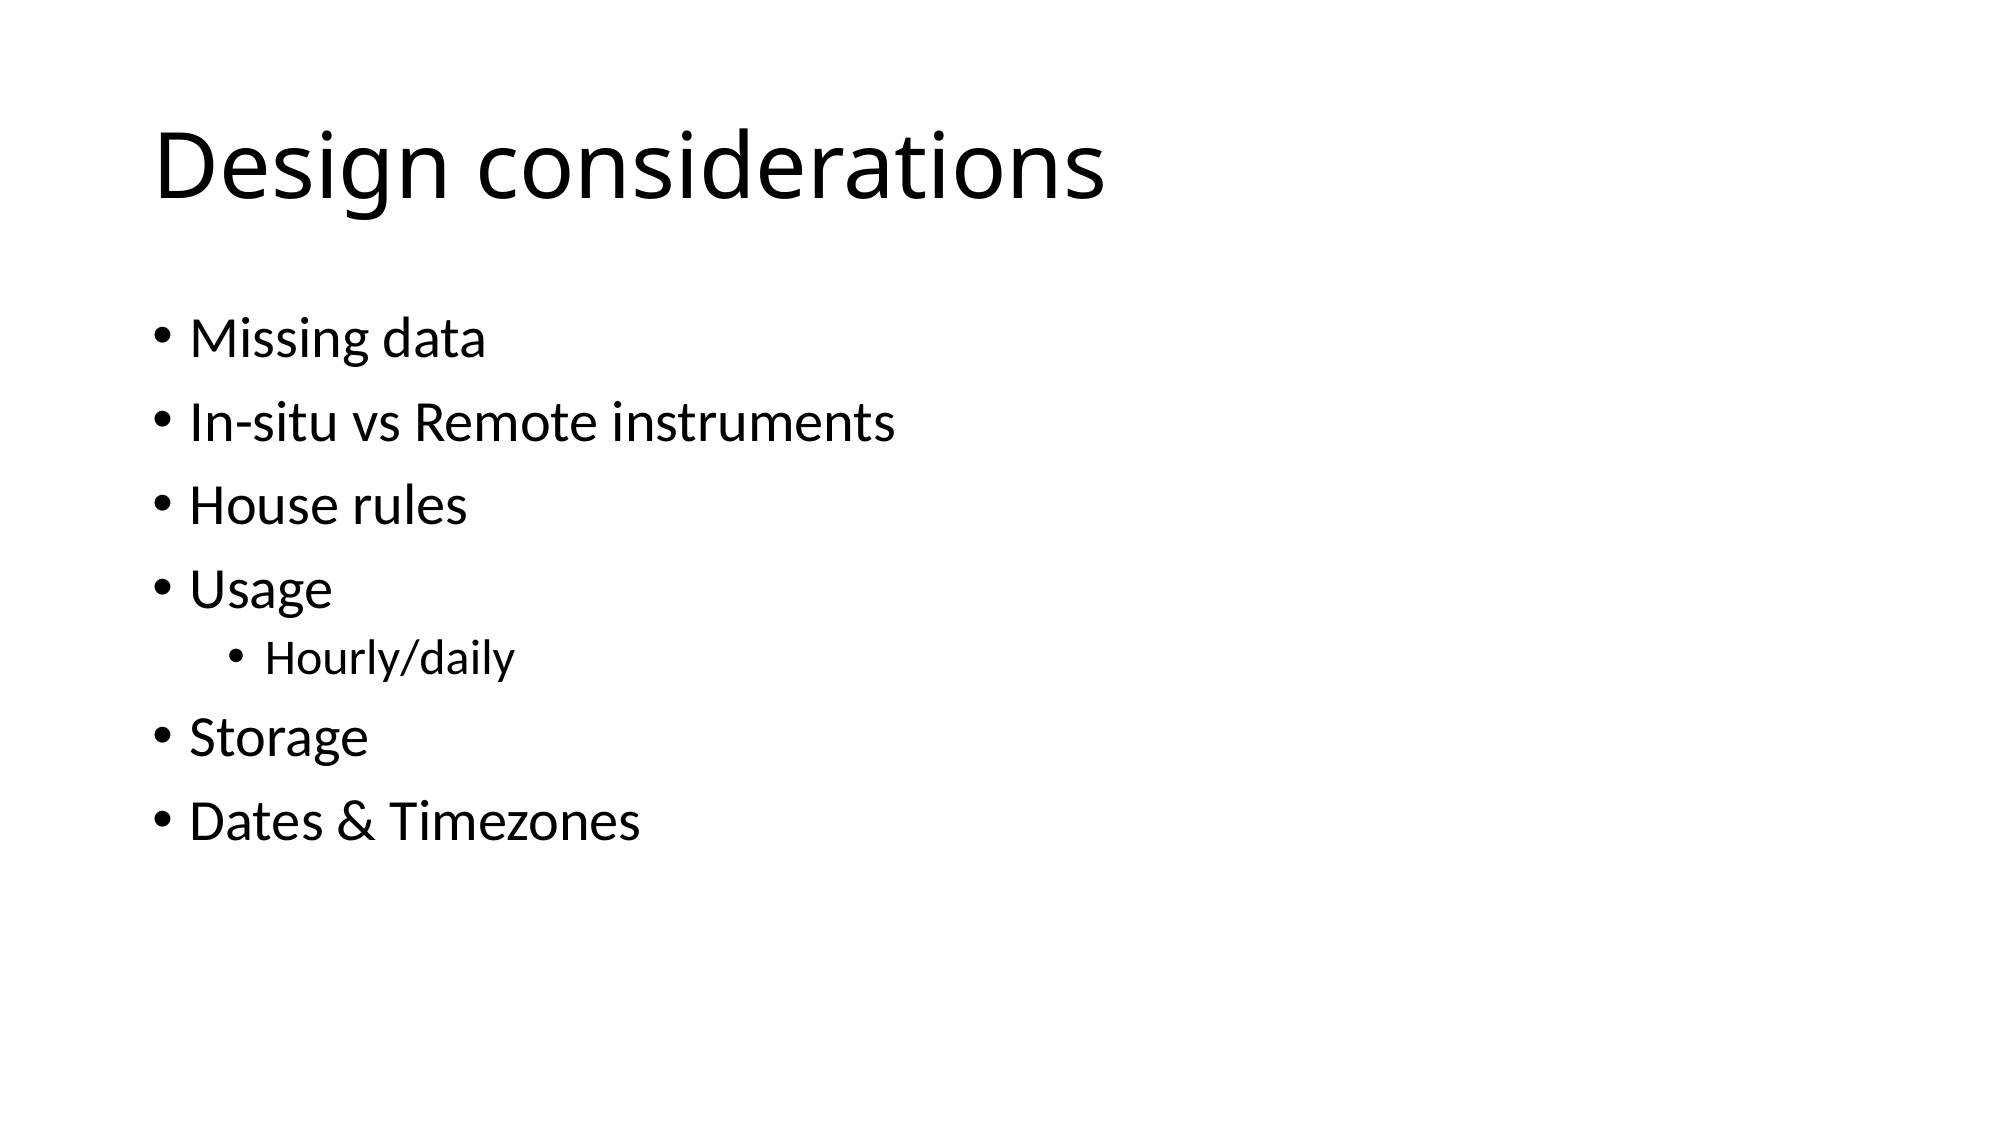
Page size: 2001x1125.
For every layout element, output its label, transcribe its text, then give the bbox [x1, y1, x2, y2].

list Missing data In-situ vs Remote instruments House rules Usage Hourly/daily Storage Dates & Timezones [137, 299, 1863, 1014]
title Design considerations [137, 59, 1863, 278]
